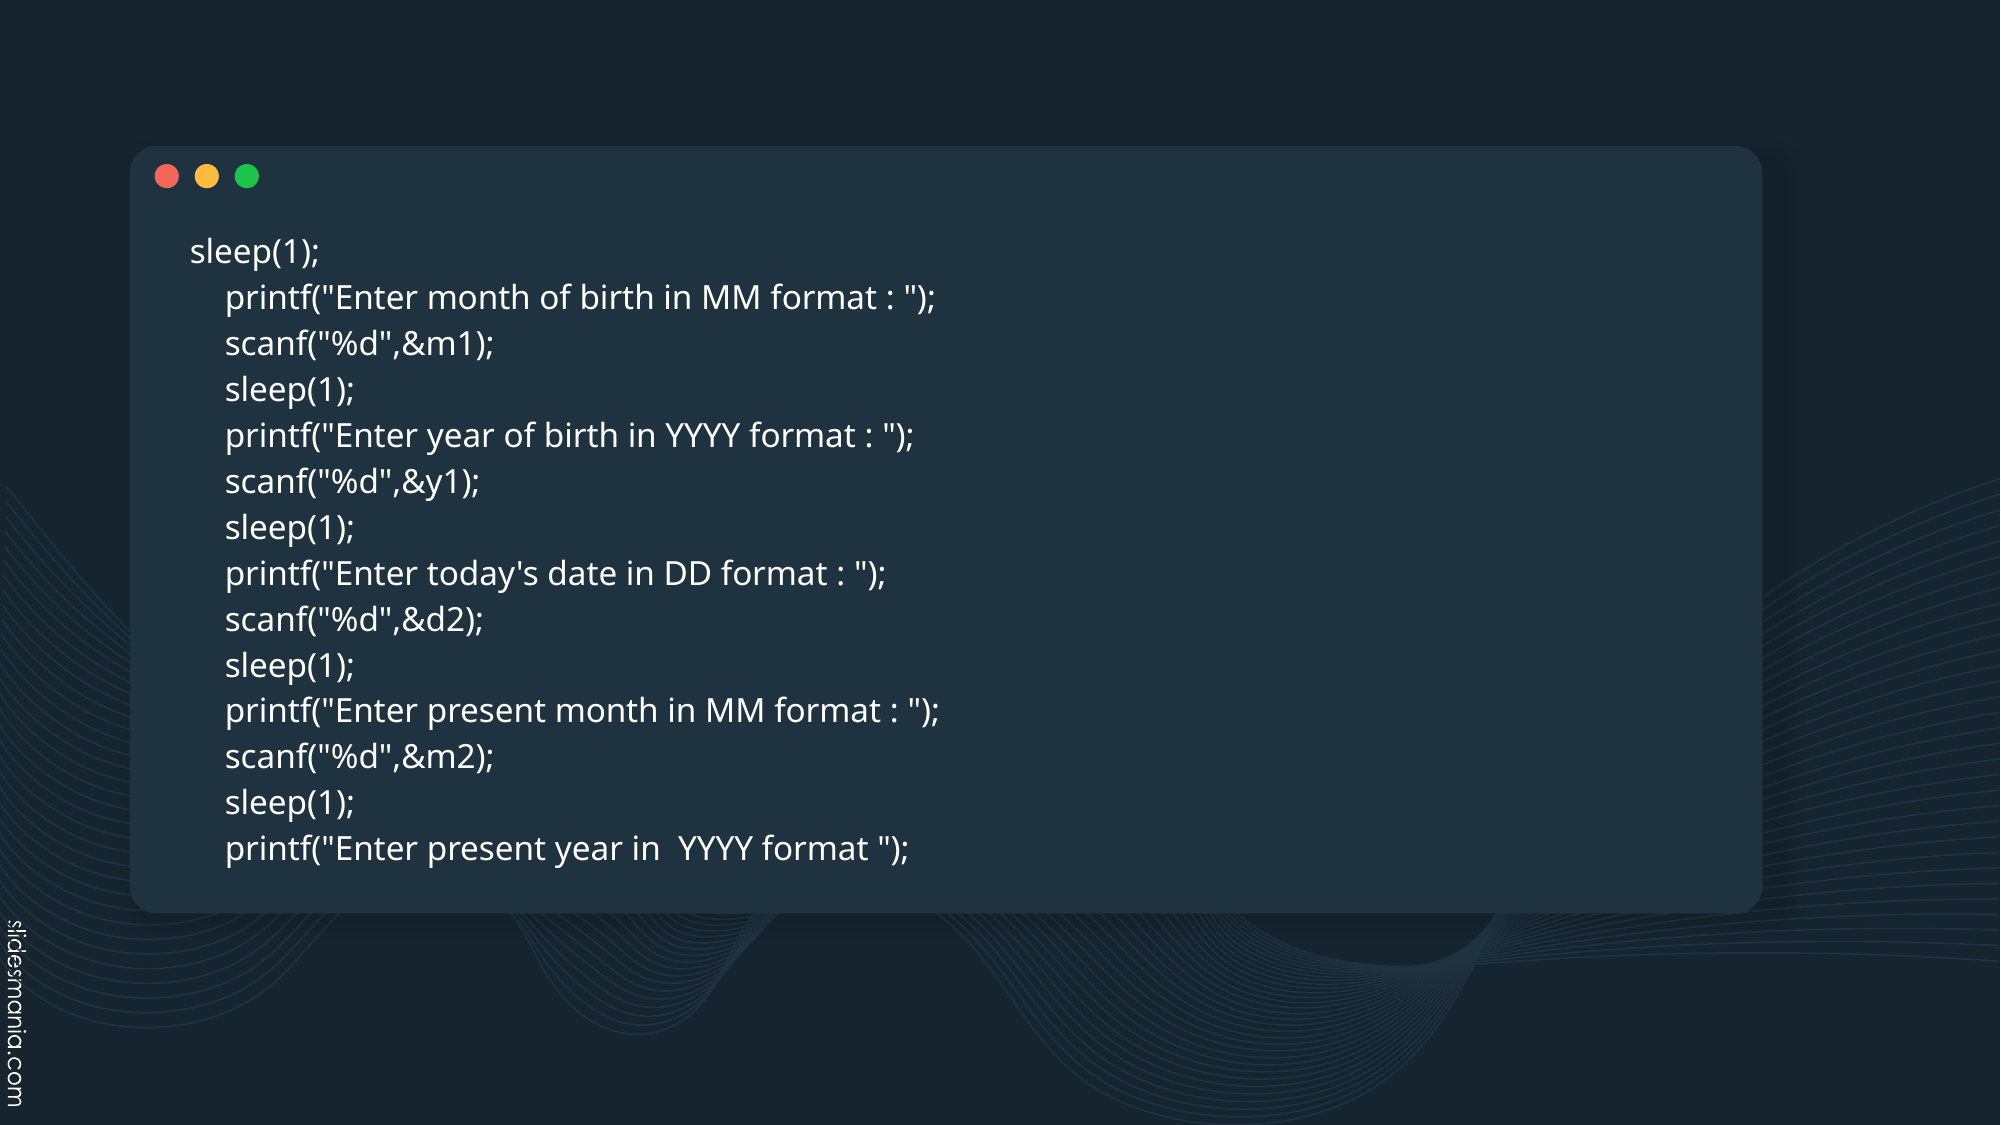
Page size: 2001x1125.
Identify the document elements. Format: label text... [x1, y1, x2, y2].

list sleep(1); printf("Enter month of birth in MM format : "); scanf("%d",&m1); sleep(1); printf("Enter year of birth in YYYY format : "); scanf("%d",&y1); sleep(1); printf("Enter today's date in DD format : "); scanf("%d",&d2); sleep(1); printf("Enter present month in MM format : "); scanf("%d",&m2); sleep(1); printf("Enter present year in YYYY format "); [151, 204, 1593, 884]
